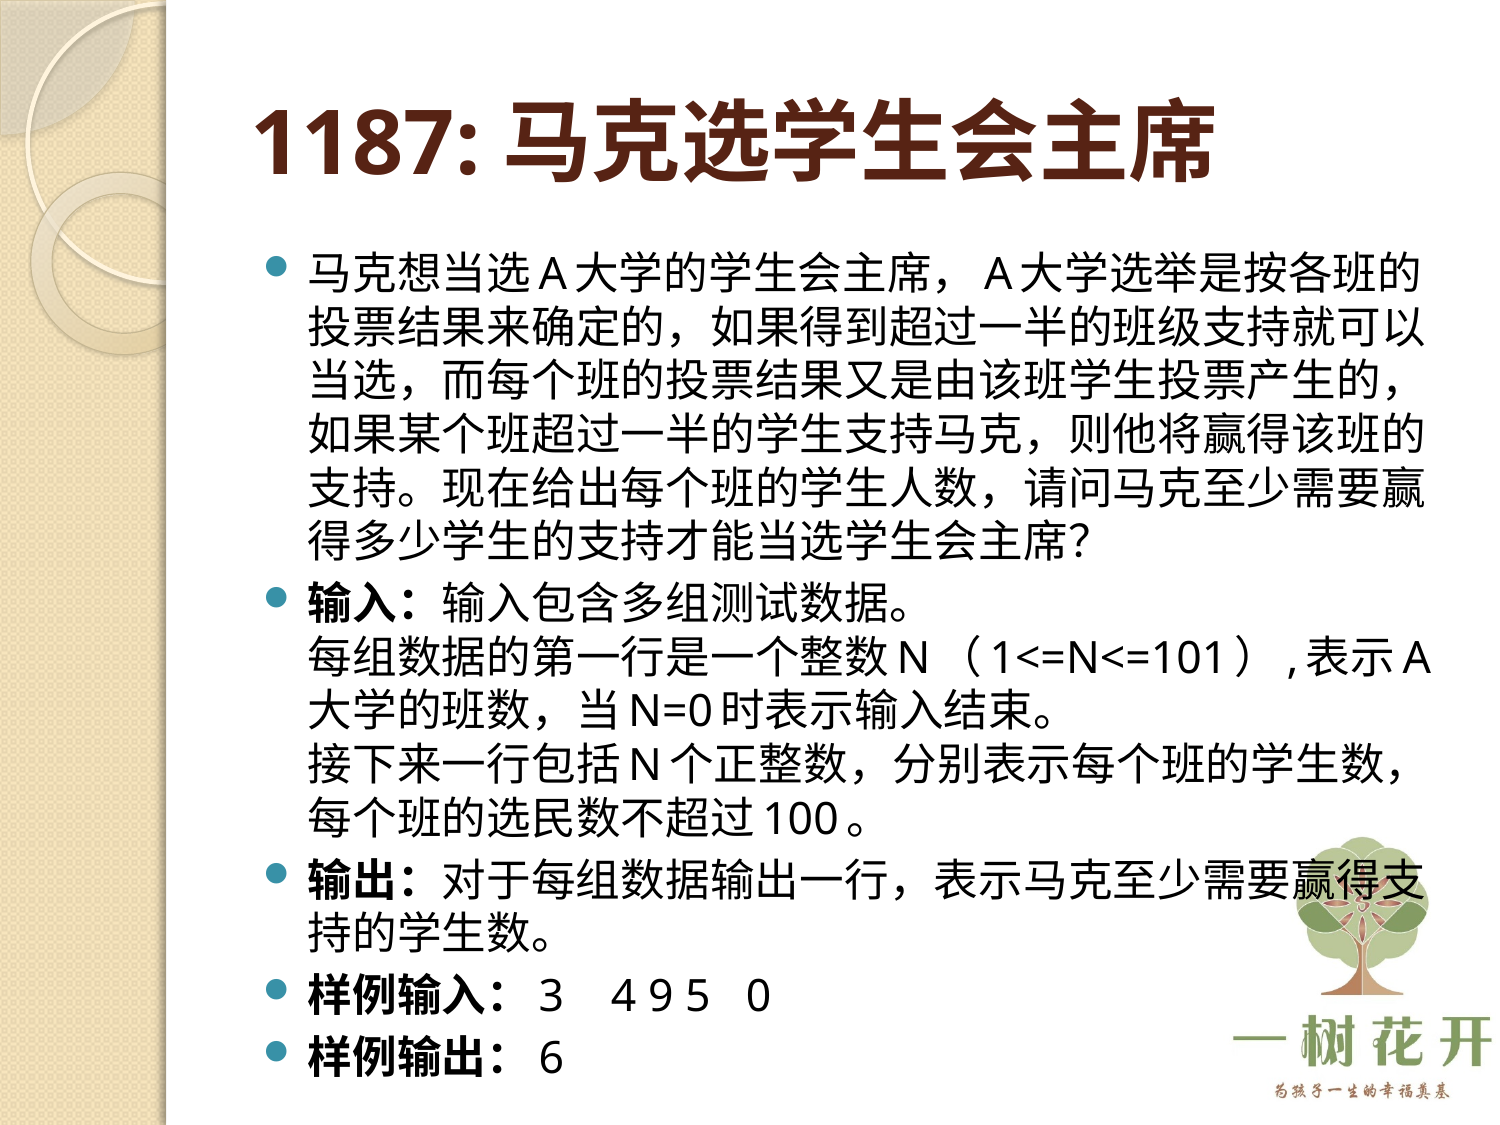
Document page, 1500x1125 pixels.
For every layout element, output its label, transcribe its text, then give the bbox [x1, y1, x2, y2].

list 马克想当选A大学的学生会主席，A大学选举是按各班的投票结果来确定的，如果得到超过一半的班级支持就可以当选，而每个班的投票结果又是由该班学生投票产生的，如果某个班超过一半的学生支持马克，则他将赢得该班的支持。现在给出每个班的学生人数，请问马克至少需要赢得多少学生的支持才能当选学生会主席？ 输入：输入包含多组测试数据。 每组数据的第一行是一个整数N（1<=N<=101）,表示A大学的班数，当N=0时表示输入结束。 接下来一行包括N个正整数，分别表示每个班的学生数，每个班的选民数不超过100。 输出：对于每组数据输出一行，表示马克至少需要赢得支持的学生数。 样例输入：3 4 9 5 0 样例输出：6 [235, 237, 1466, 1094]
title 1187:马克选学生会主席 [235, 45, 1466, 233]
picture [1223, 826, 1500, 1125]
